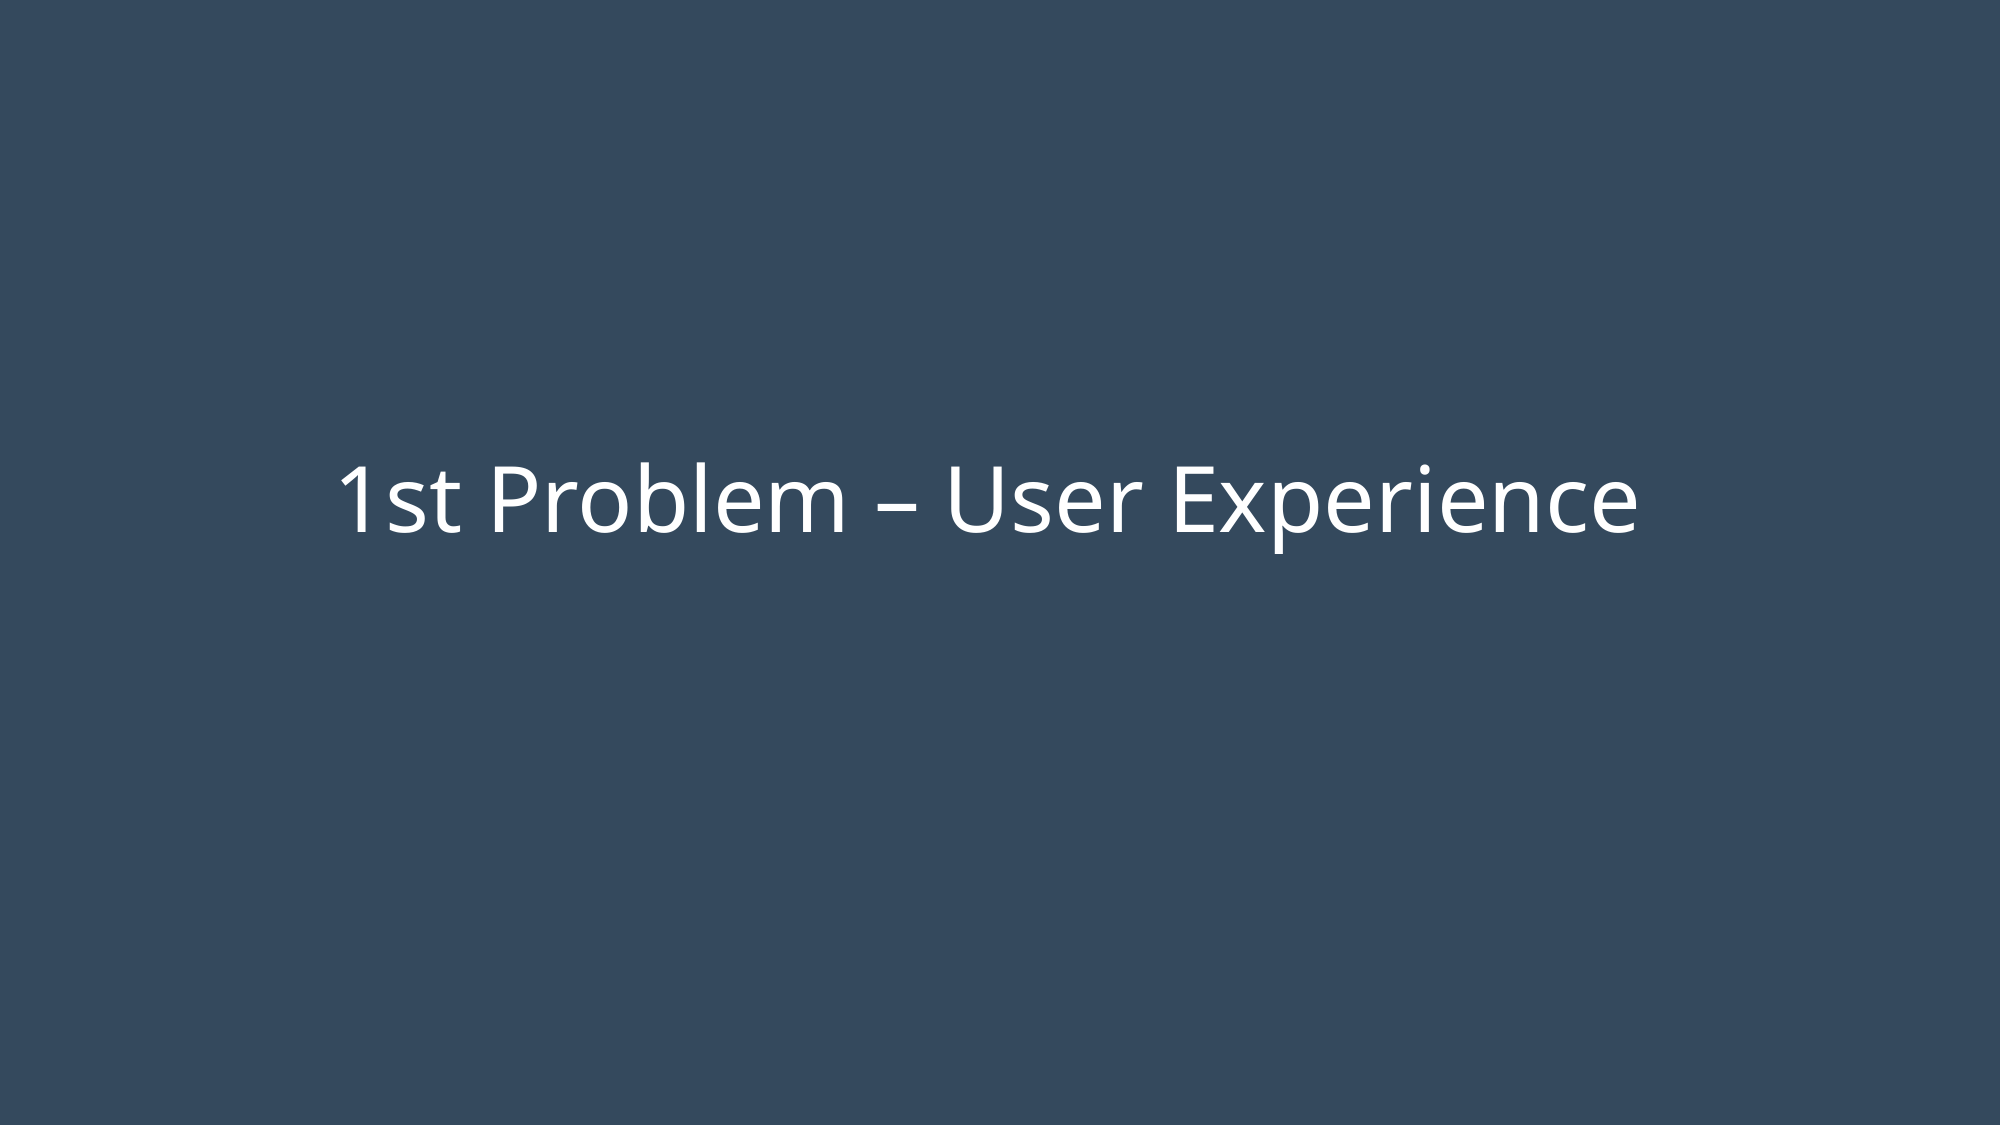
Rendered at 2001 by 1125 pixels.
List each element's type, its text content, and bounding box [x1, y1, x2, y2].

title 1st Problem – User Experience [137, 394, 1863, 612]
